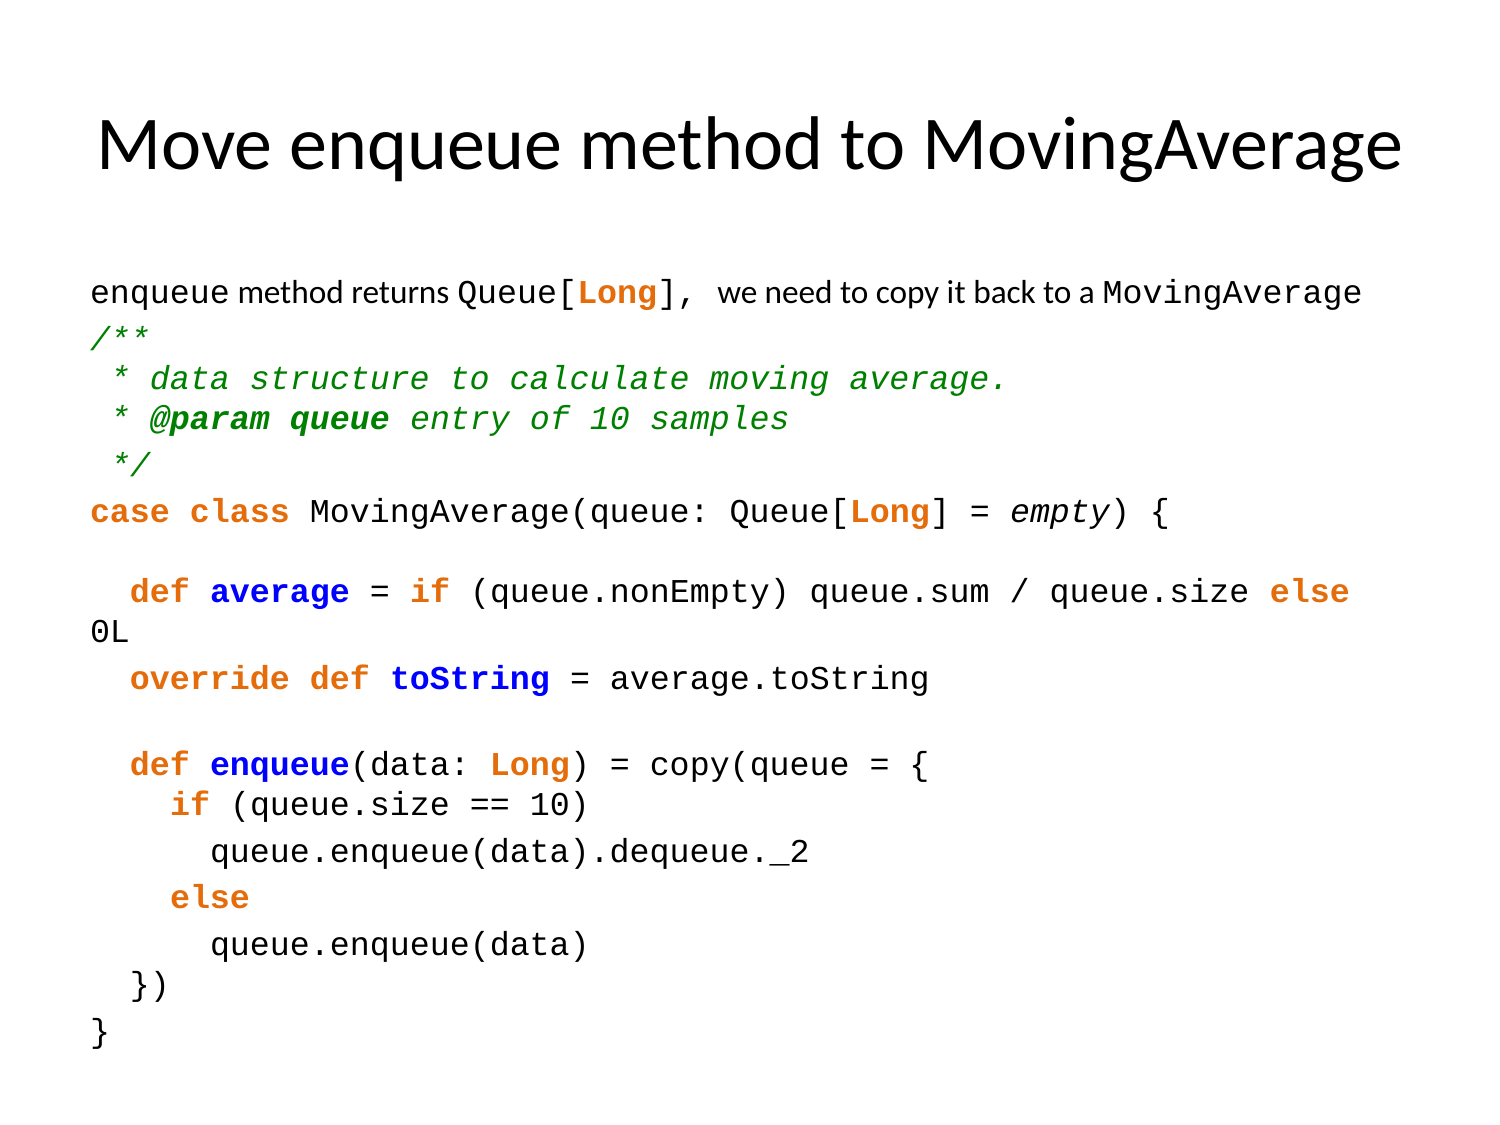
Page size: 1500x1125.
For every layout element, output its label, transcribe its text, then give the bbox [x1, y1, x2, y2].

title Move enqueue method to MovingAverage [75, 45, 1425, 233]
list enqueue method returns Queue[Long], we need to copy it back to a MovingAverage /** * data structure to calculate moving average. * @param queue entry of 10 samples */ case class MovingAverage(queue: Queue[Long] = empty) { def average = if (queue.nonEmpty) queue.sum / queue.size else 0L override def toString = average.toString def enqueue(data: Long) = copy(queue = { if (queue.size == 10) queue.enqueue(data).dequeue._2 else queue.enqueue(data) }) } [75, 262, 1425, 1005]
